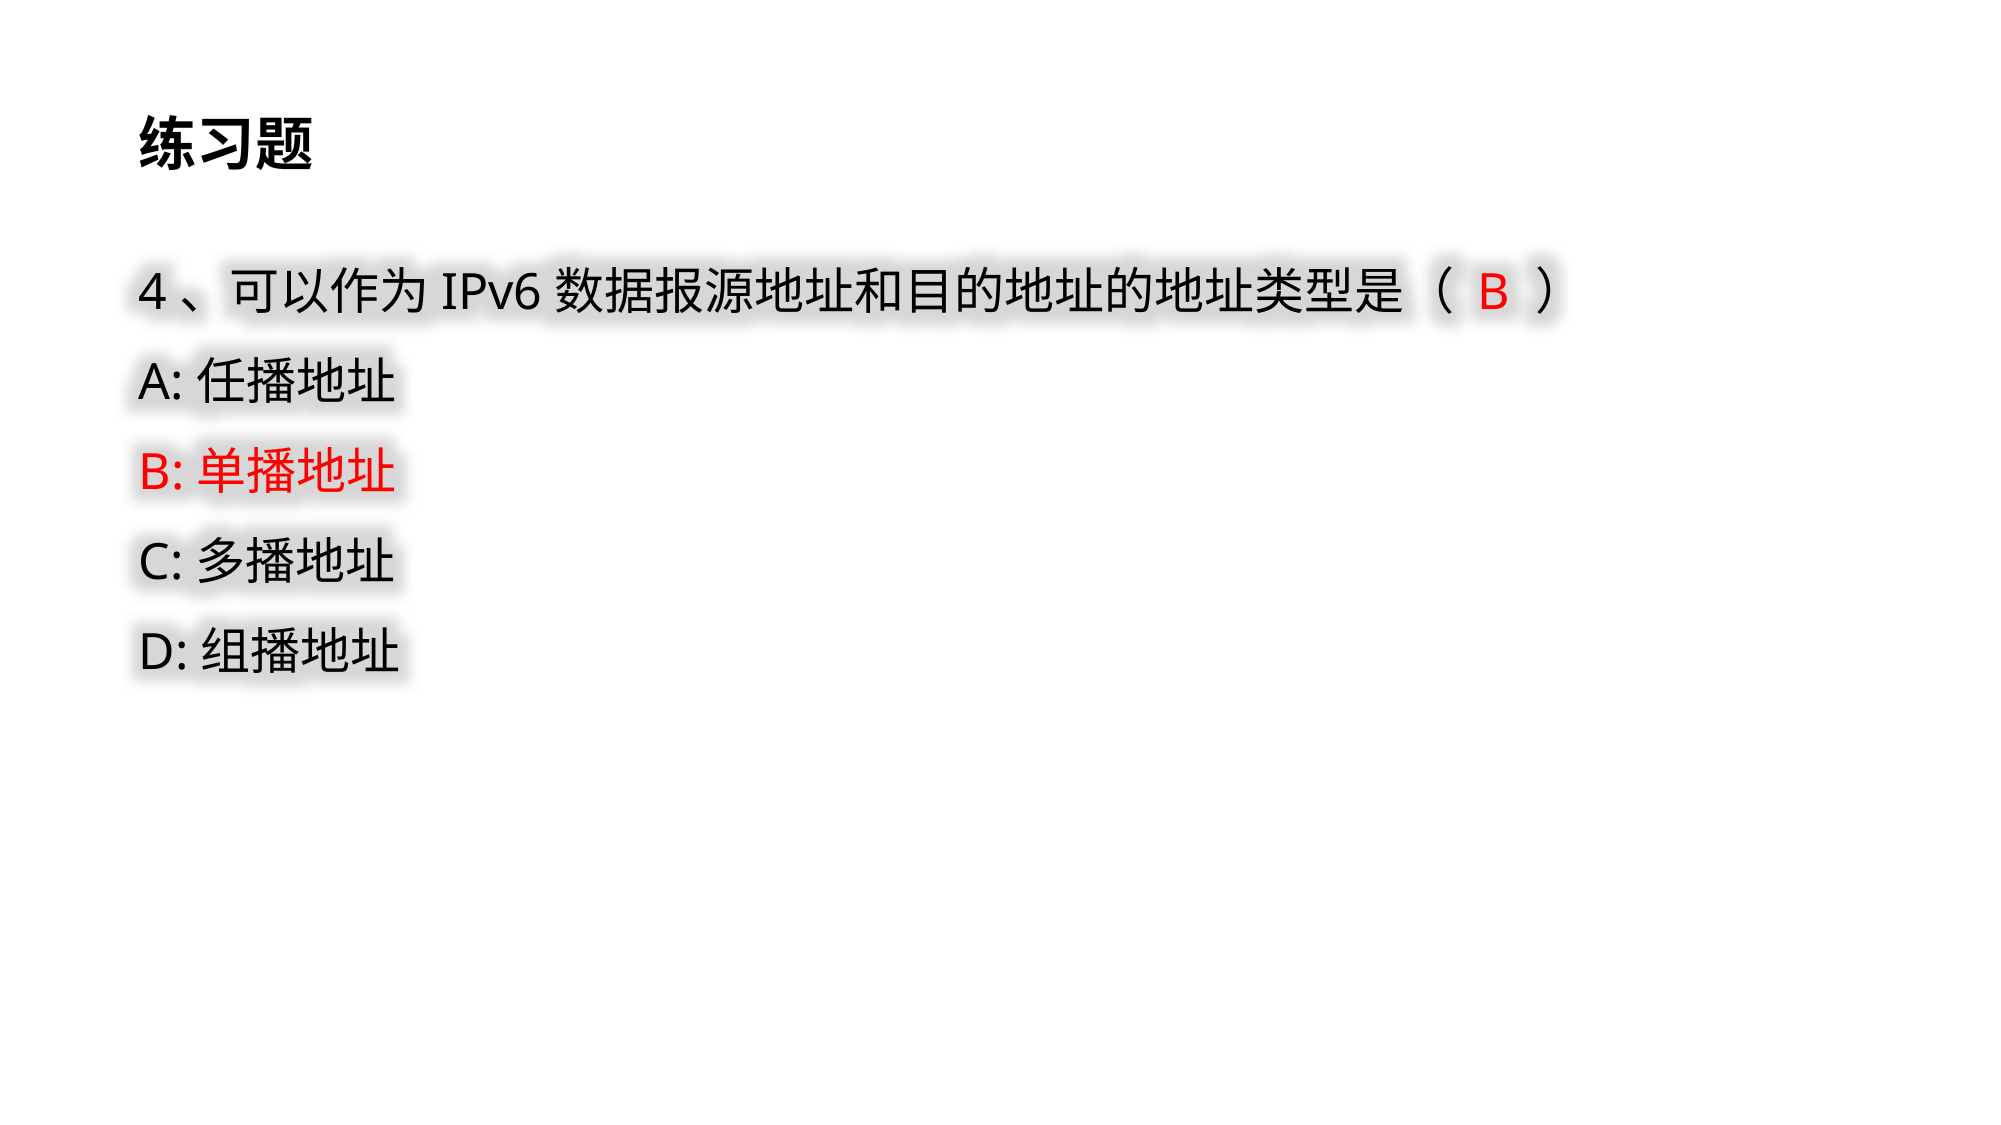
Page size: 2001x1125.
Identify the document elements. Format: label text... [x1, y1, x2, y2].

text_box 4、可以作为IPv6数据报源地址和目的地址的地址类型是（ B ） A:任播地址 B:单播地址 C:多播地址 D:组播地址 [120, 219, 1839, 717]
text_box 练习题 [120, 97, 1568, 187]
